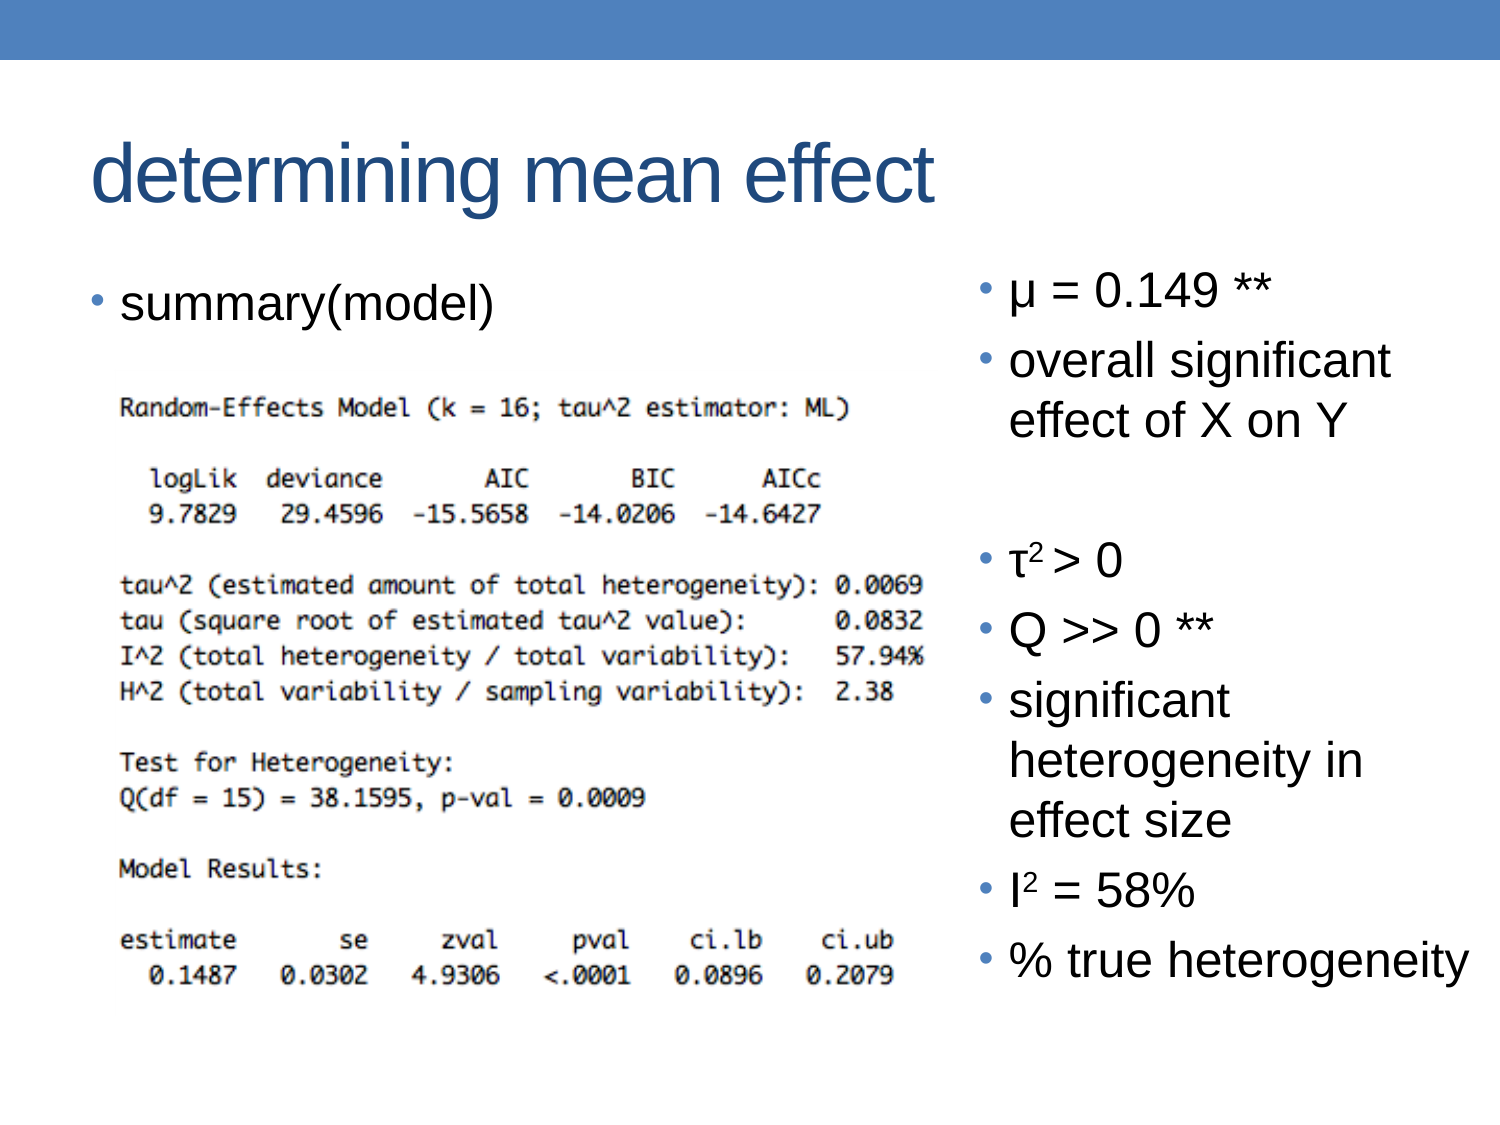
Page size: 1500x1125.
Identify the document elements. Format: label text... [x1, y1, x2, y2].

picture [114, 369, 939, 1016]
title determining mean effect [75, 87, 1425, 250]
text_box μ = 0.149 ** overall significant effect of X on Y τ2 > 0 Q >> 0 ** significant heterogeneity in effect size I2 = 58% % true heterogeneity [963, 249, 1500, 1087]
list summary(model) [75, 262, 963, 1063]
